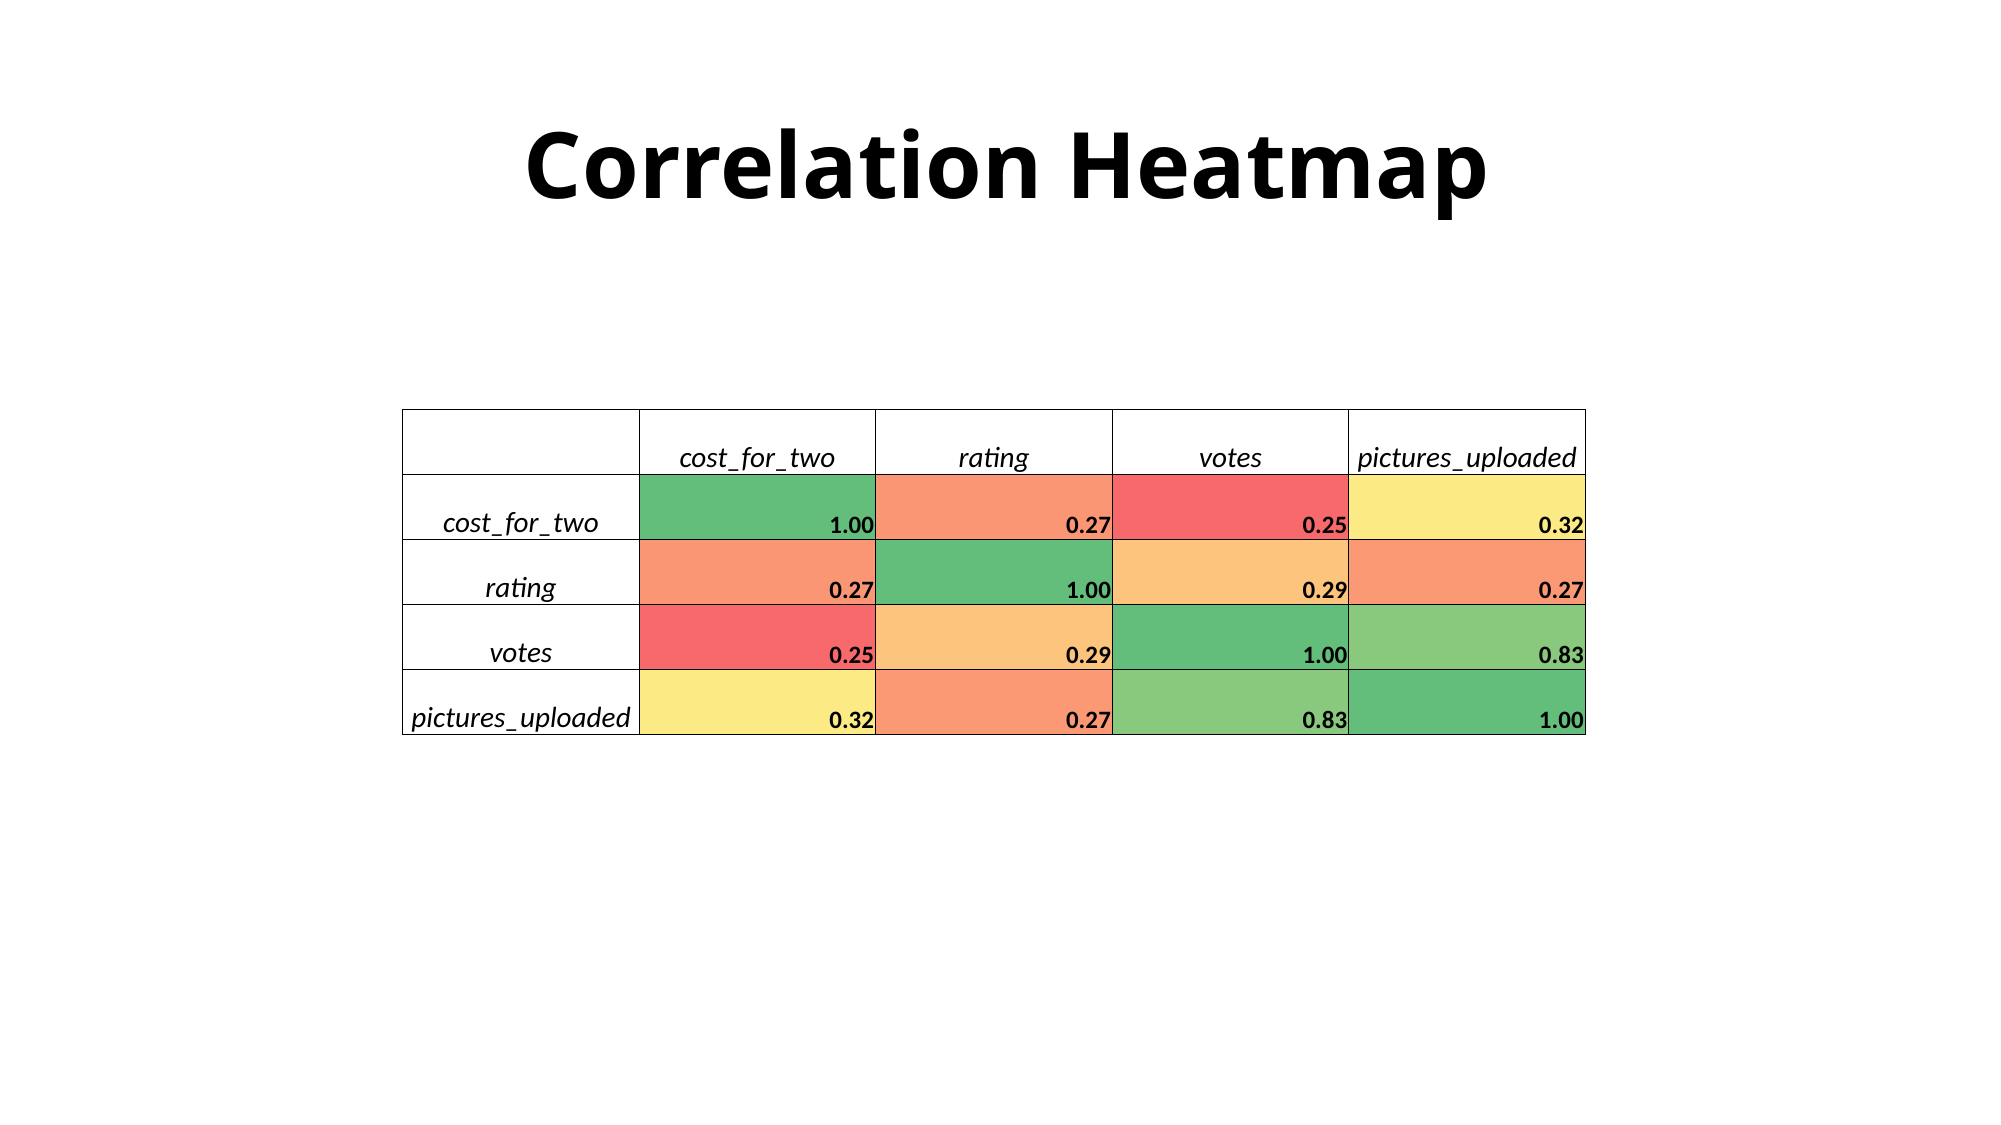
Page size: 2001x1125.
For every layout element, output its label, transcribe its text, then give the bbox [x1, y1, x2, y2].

table_cell 0.29 [876, 605, 1112, 669]
table_header votes [1113, 410, 1348, 474]
table_cell cost_for_two [403, 475, 639, 539]
table_cell 0.25 [1113, 475, 1348, 539]
table_header rating [876, 410, 1112, 474]
table_cell 0.29 [1113, 540, 1348, 604]
table_cell 0.32 [640, 670, 875, 734]
table_header cost_for_two [640, 410, 875, 474]
table_cell 0.83 [1349, 605, 1585, 669]
table_cell votes [403, 605, 639, 669]
table_cell 0.27 [640, 540, 875, 604]
table_cell 1.00 [1113, 605, 1348, 669]
table_cell 0.27 [1349, 540, 1585, 604]
table_cell 1.00 [876, 540, 1112, 604]
table_cell 0.32 [1349, 475, 1585, 539]
table_cell 0.83 [1113, 670, 1348, 734]
table_cell 0.25 [640, 605, 875, 669]
table_header [403, 410, 639, 474]
table_cell 1.00 [1349, 670, 1585, 734]
table_cell pictures_uploaded [403, 670, 639, 734]
title Correlation Heatmap [100, 59, 1914, 278]
table_cell 1.00 [640, 475, 875, 539]
table_cell 0.27 [876, 670, 1112, 734]
table_cell 0.27 [876, 475, 1112, 539]
table_header pictures_uploaded [1349, 410, 1585, 474]
table_cell rating [403, 540, 639, 604]
